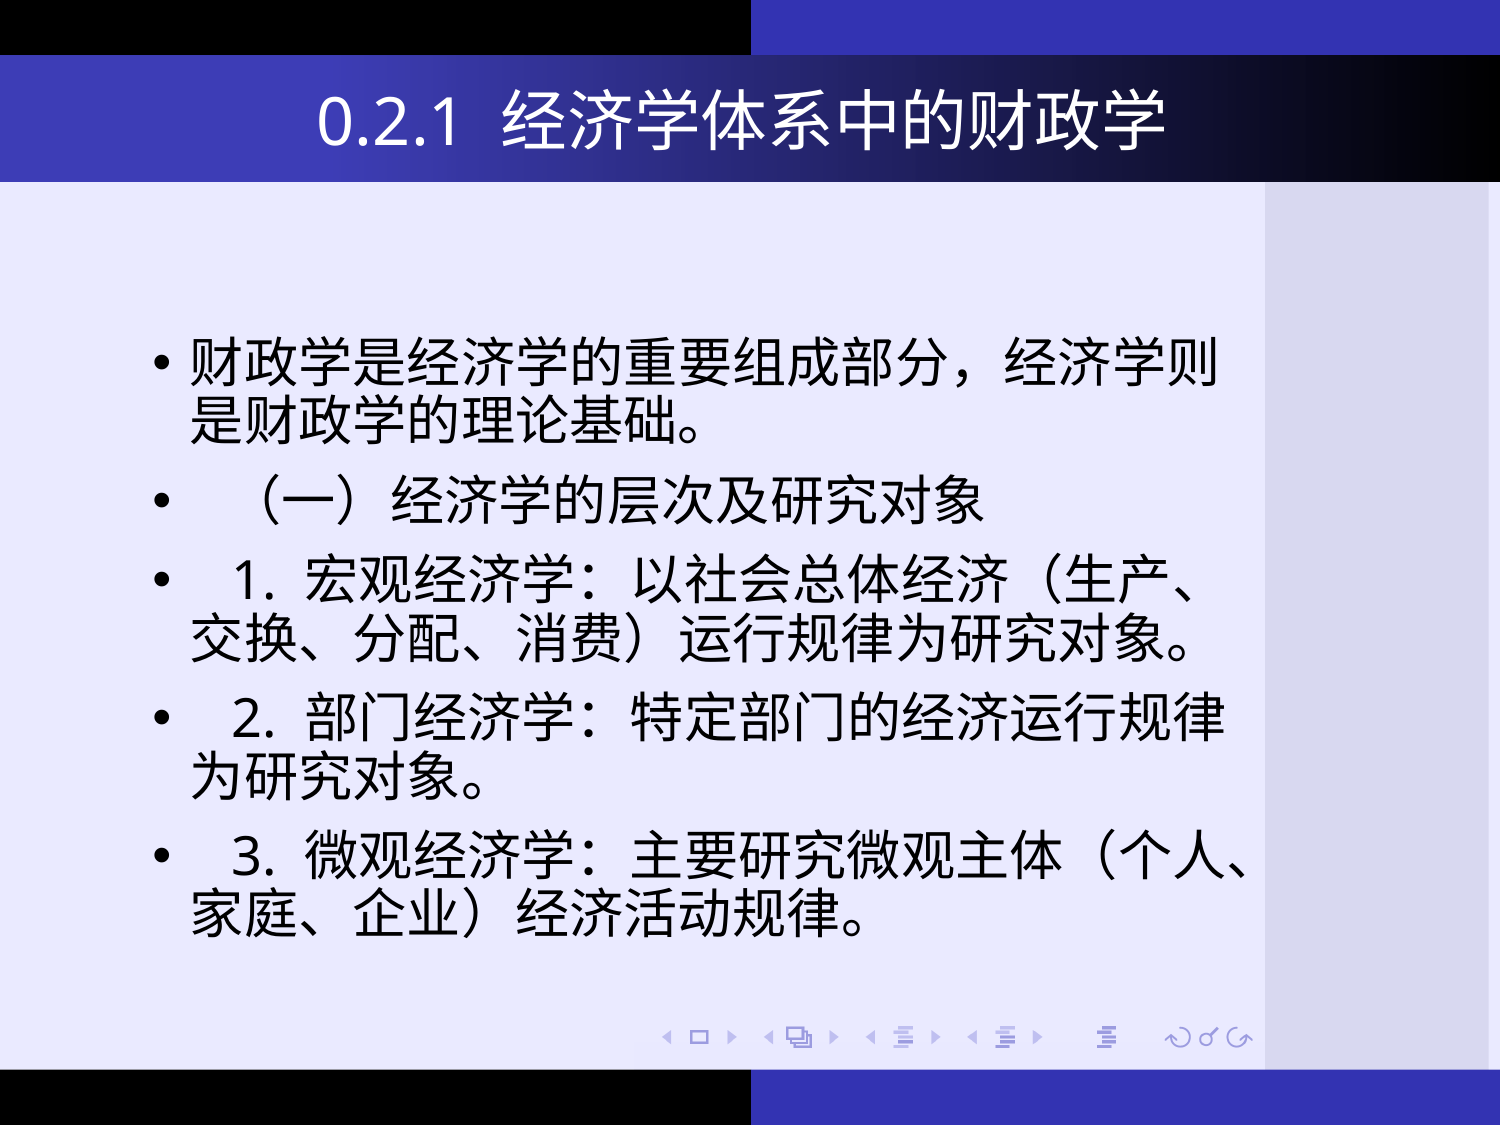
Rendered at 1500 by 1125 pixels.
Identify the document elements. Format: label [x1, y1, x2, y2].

text_box [0, 0, 1500, 1125]
